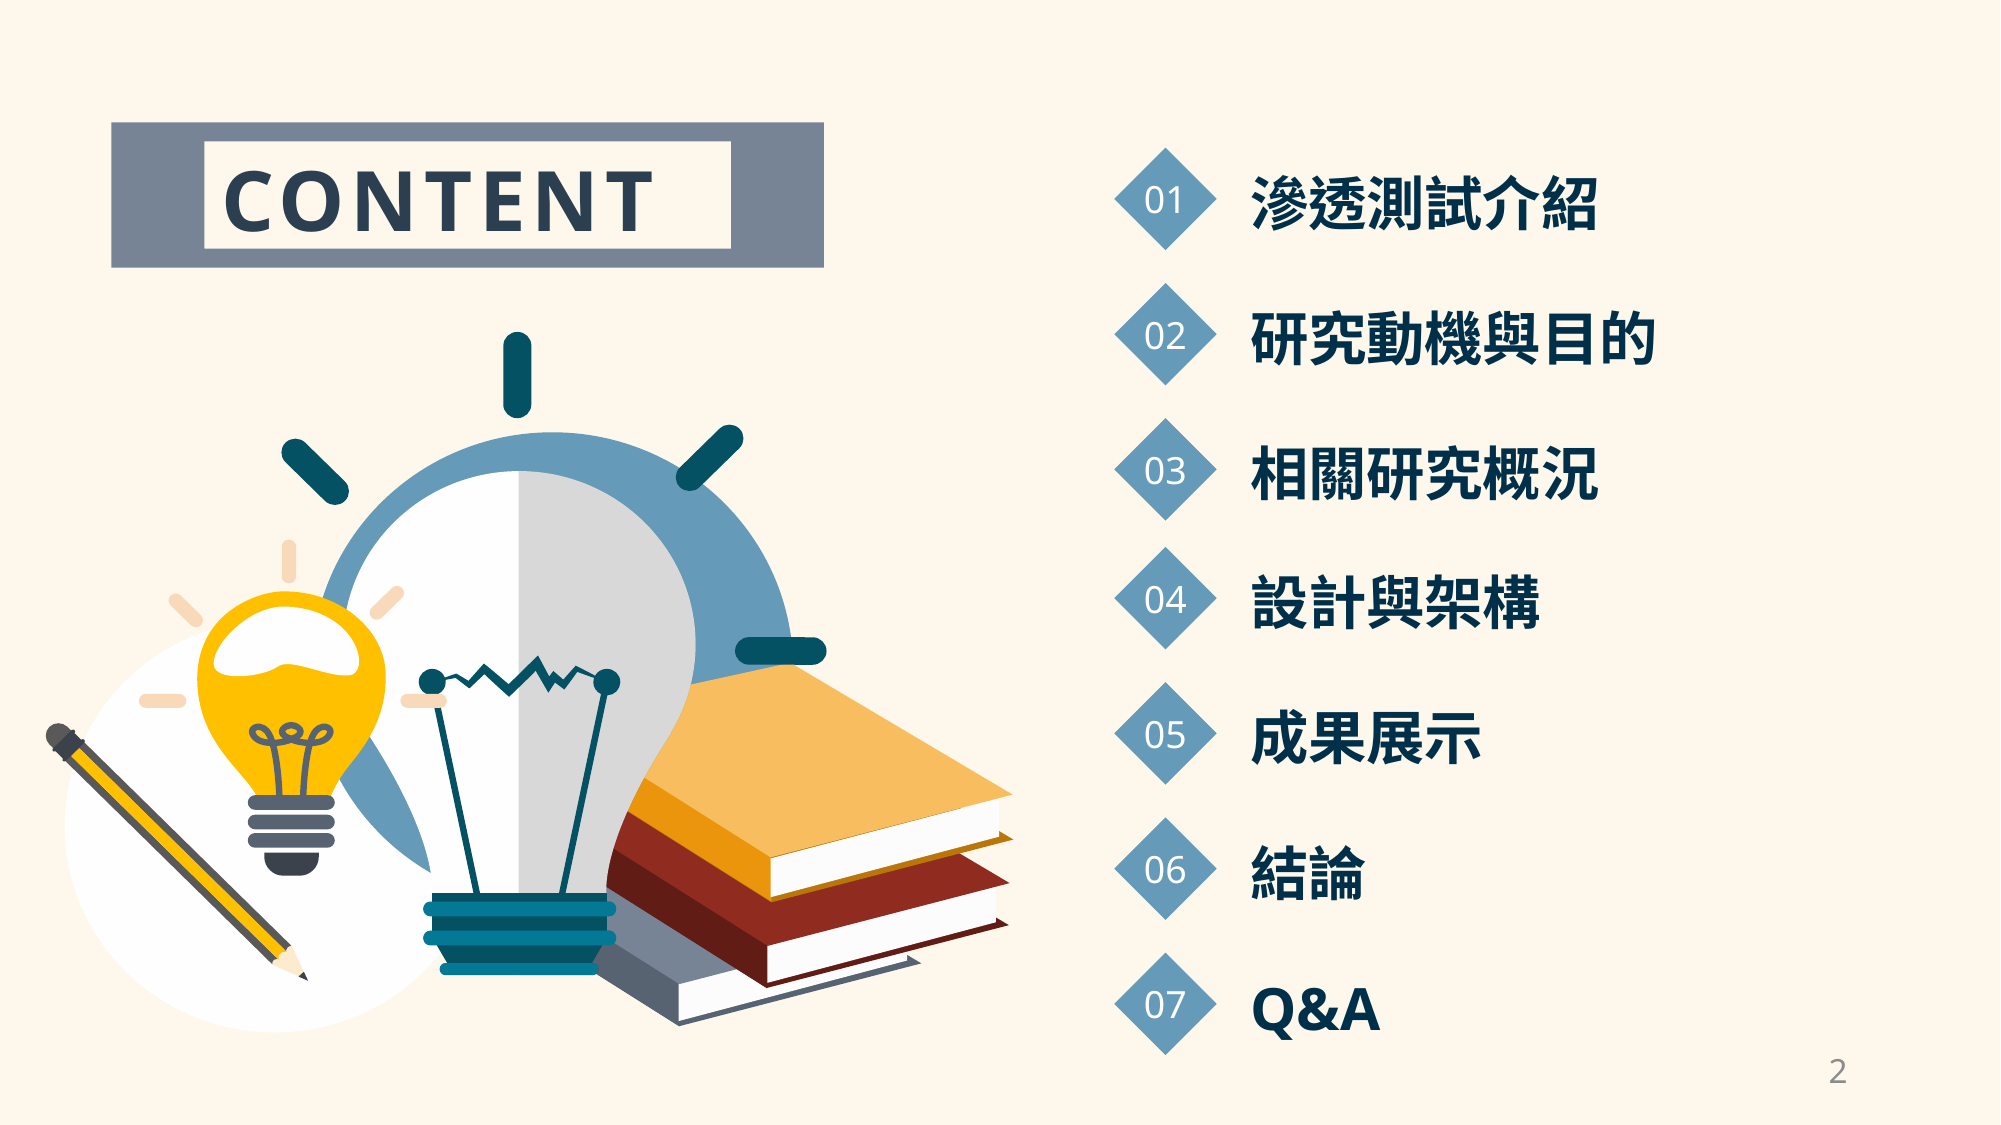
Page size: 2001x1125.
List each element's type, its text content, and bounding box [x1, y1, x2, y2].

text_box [1114, 418, 1842, 521]
text_box [110, 121, 825, 269]
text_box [1114, 546, 1842, 650]
text_box CONTENT [265, 140, 670, 265]
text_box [1114, 147, 1842, 251]
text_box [1114, 282, 1842, 386]
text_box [1114, 952, 1842, 1056]
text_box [1114, 682, 1842, 785]
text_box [1114, 817, 1842, 920]
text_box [45, 331, 1014, 1033]
slide_number 2 [1412, 1042, 1863, 1103]
